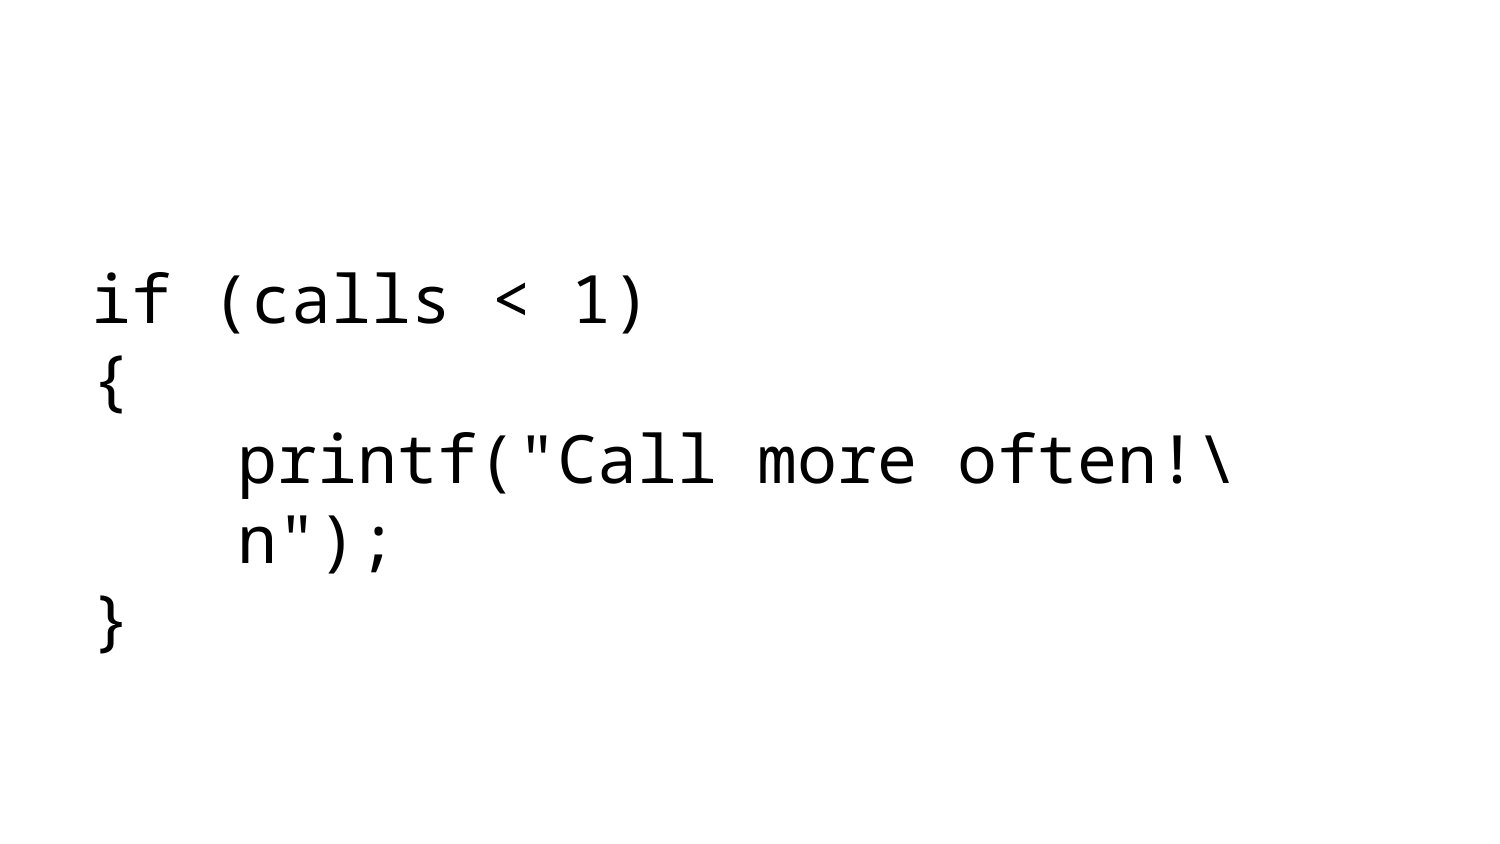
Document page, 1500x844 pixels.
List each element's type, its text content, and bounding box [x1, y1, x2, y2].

text_box if (calls < 1) { printf("Call more often!\n"); } [89, 254, 1302, 657]
